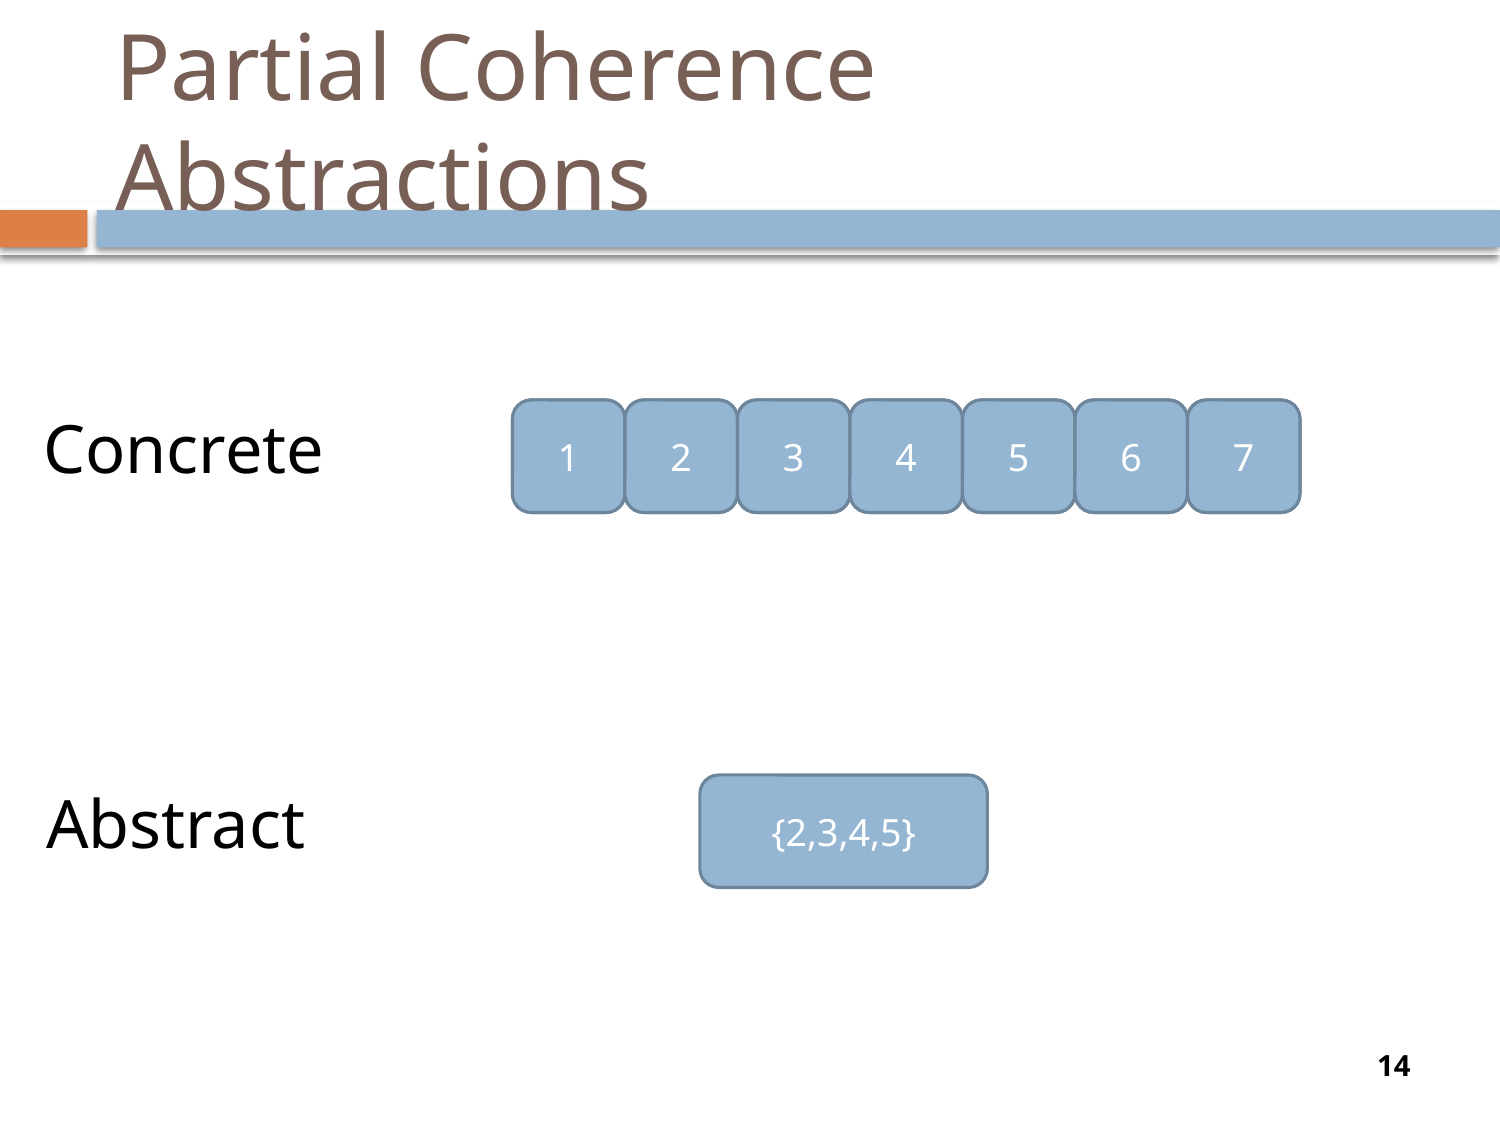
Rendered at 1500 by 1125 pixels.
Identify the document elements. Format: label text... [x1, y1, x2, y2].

text_box 7 [1185, 398, 1302, 515]
text_box 5 [960, 398, 1075, 515]
text_box 1 [510, 398, 625, 515]
text_box {2,3,4,5} [698, 773, 989, 890]
title Partial Coherence Abstractions [100, 37, 1438, 200]
text_box 3 [735, 398, 850, 515]
slide_number 14 [1350, 1047, 1438, 1088]
text_box Concrete [28, 399, 340, 495]
text_box 6 [1073, 398, 1187, 515]
text_box Abstract [31, 774, 321, 870]
text_box 4 [848, 398, 962, 515]
text_box 2 [623, 398, 737, 515]
